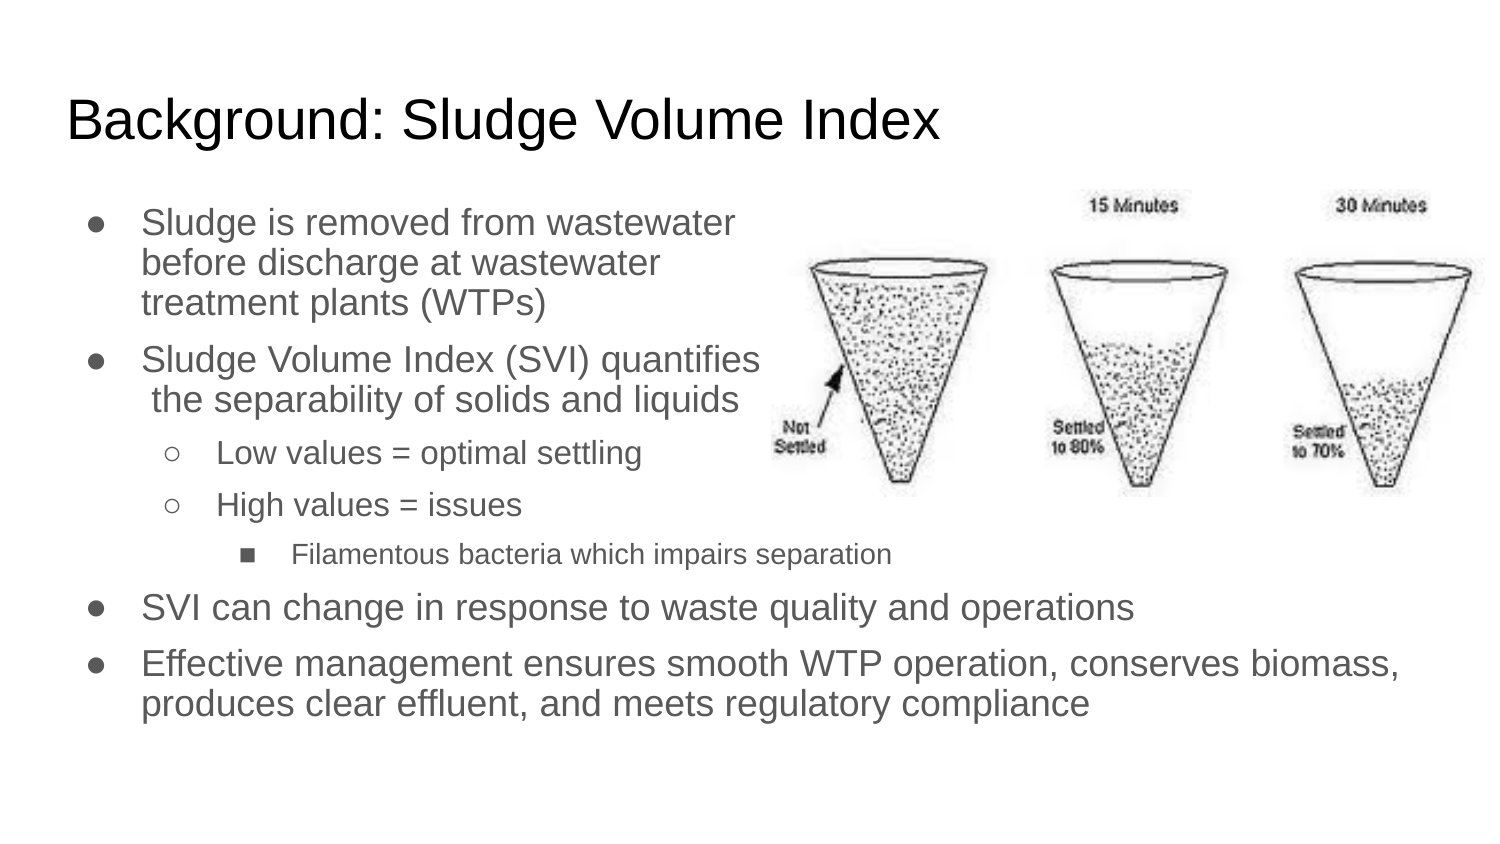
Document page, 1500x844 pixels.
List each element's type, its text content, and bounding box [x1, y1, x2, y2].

picture [770, 188, 1486, 497]
list Sludge is removed from wastewater before discharge at wastewater treatment plants (WTPs) Sludge Volume Index (SVI) quantifies the separability of solids and liquids Low values = optimal settling High values = issues Filamentous bacteria which impairs separation SVI can change in response to waste quality and operations Effective management ensures smooth WTP operation, conserves biomass, produces clear effluent, and meets regulatory compliance [51, 189, 1449, 827]
title Background: Sludge Volume Index [51, 72, 1449, 167]
